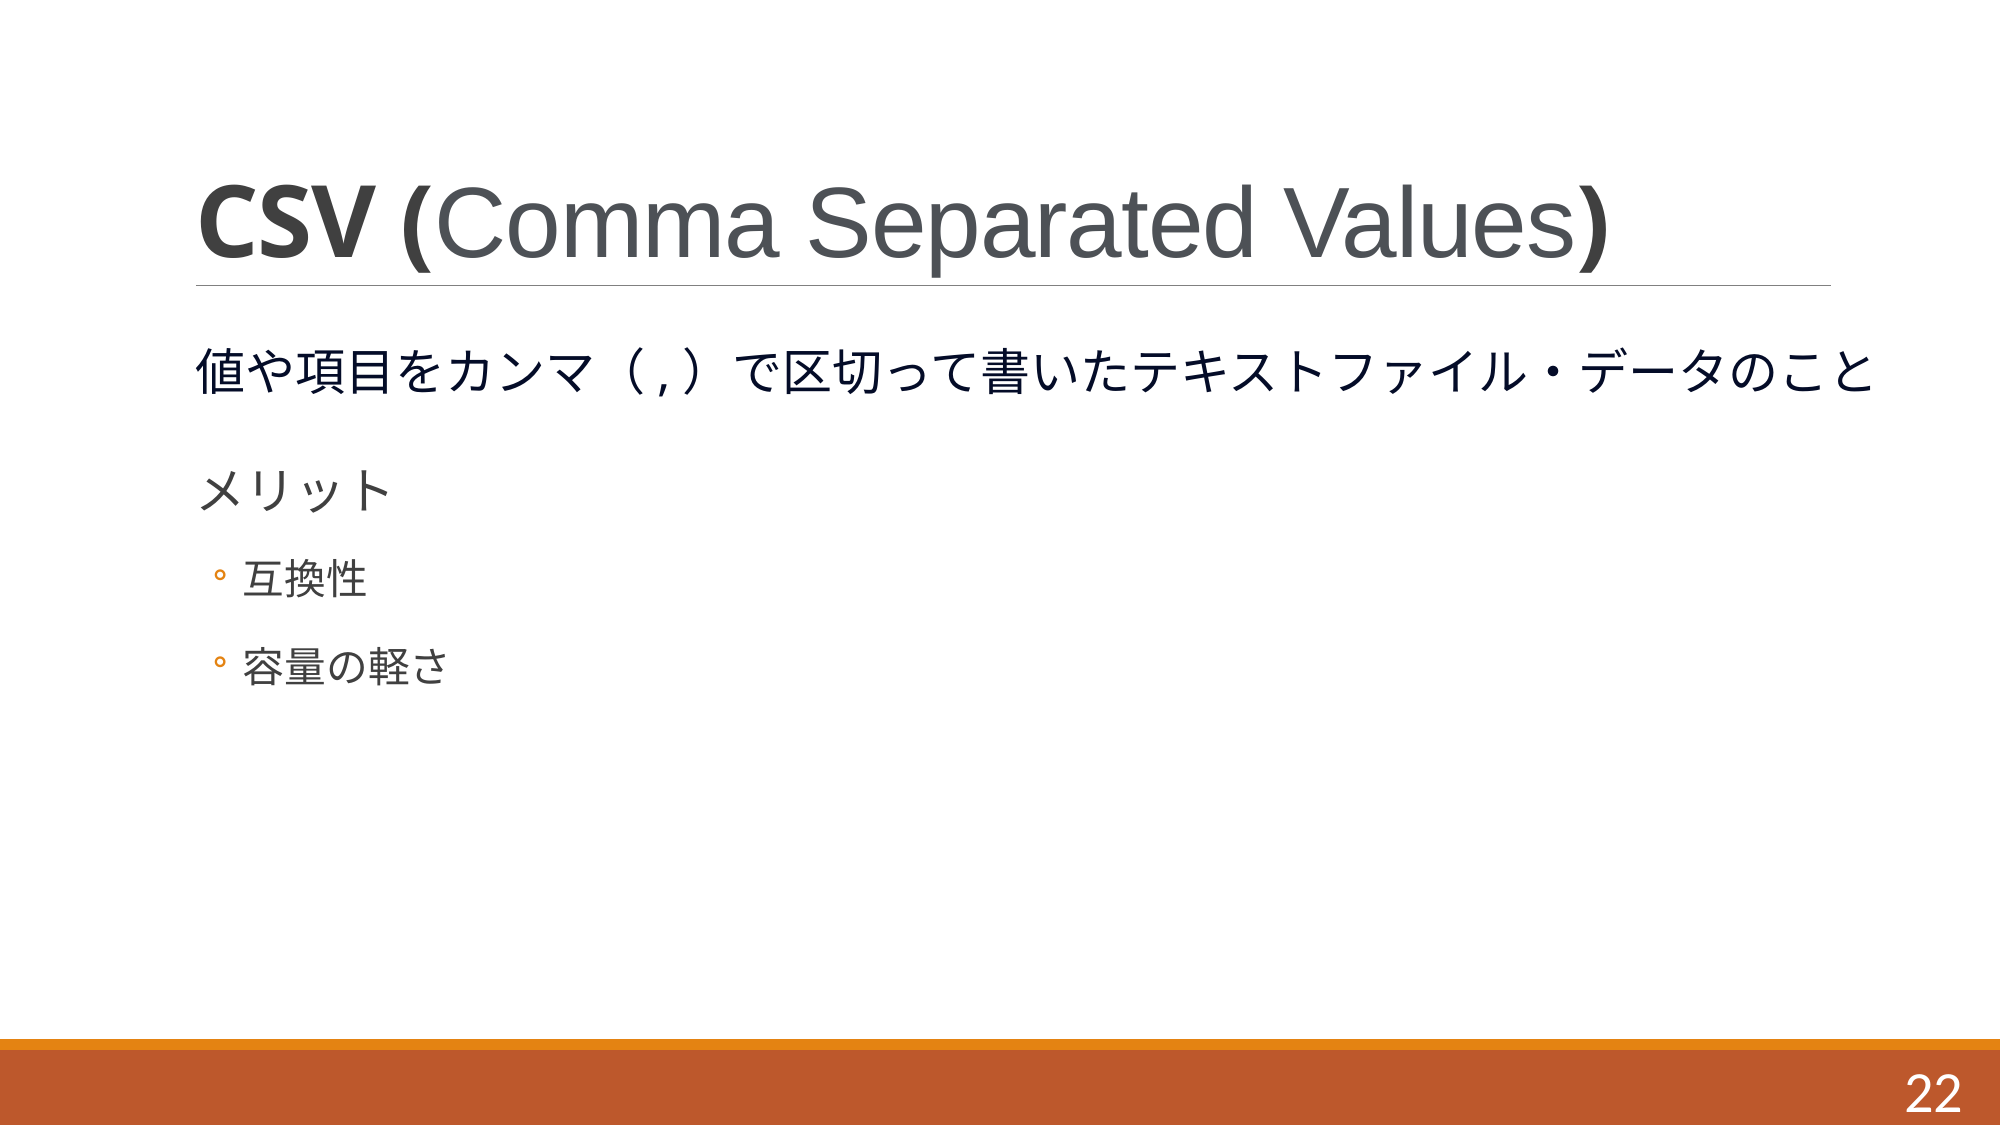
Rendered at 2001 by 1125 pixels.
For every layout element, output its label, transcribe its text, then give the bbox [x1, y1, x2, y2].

title CSV (Comma Separated Values) [180, 47, 1830, 285]
slide_number 22 [1763, 1059, 1979, 1120]
list 値や項目をカンマ（,）で区切って書いたテキストファイル・データのこと メリット 互換性 容量の軽さ [180, 302, 1887, 963]
